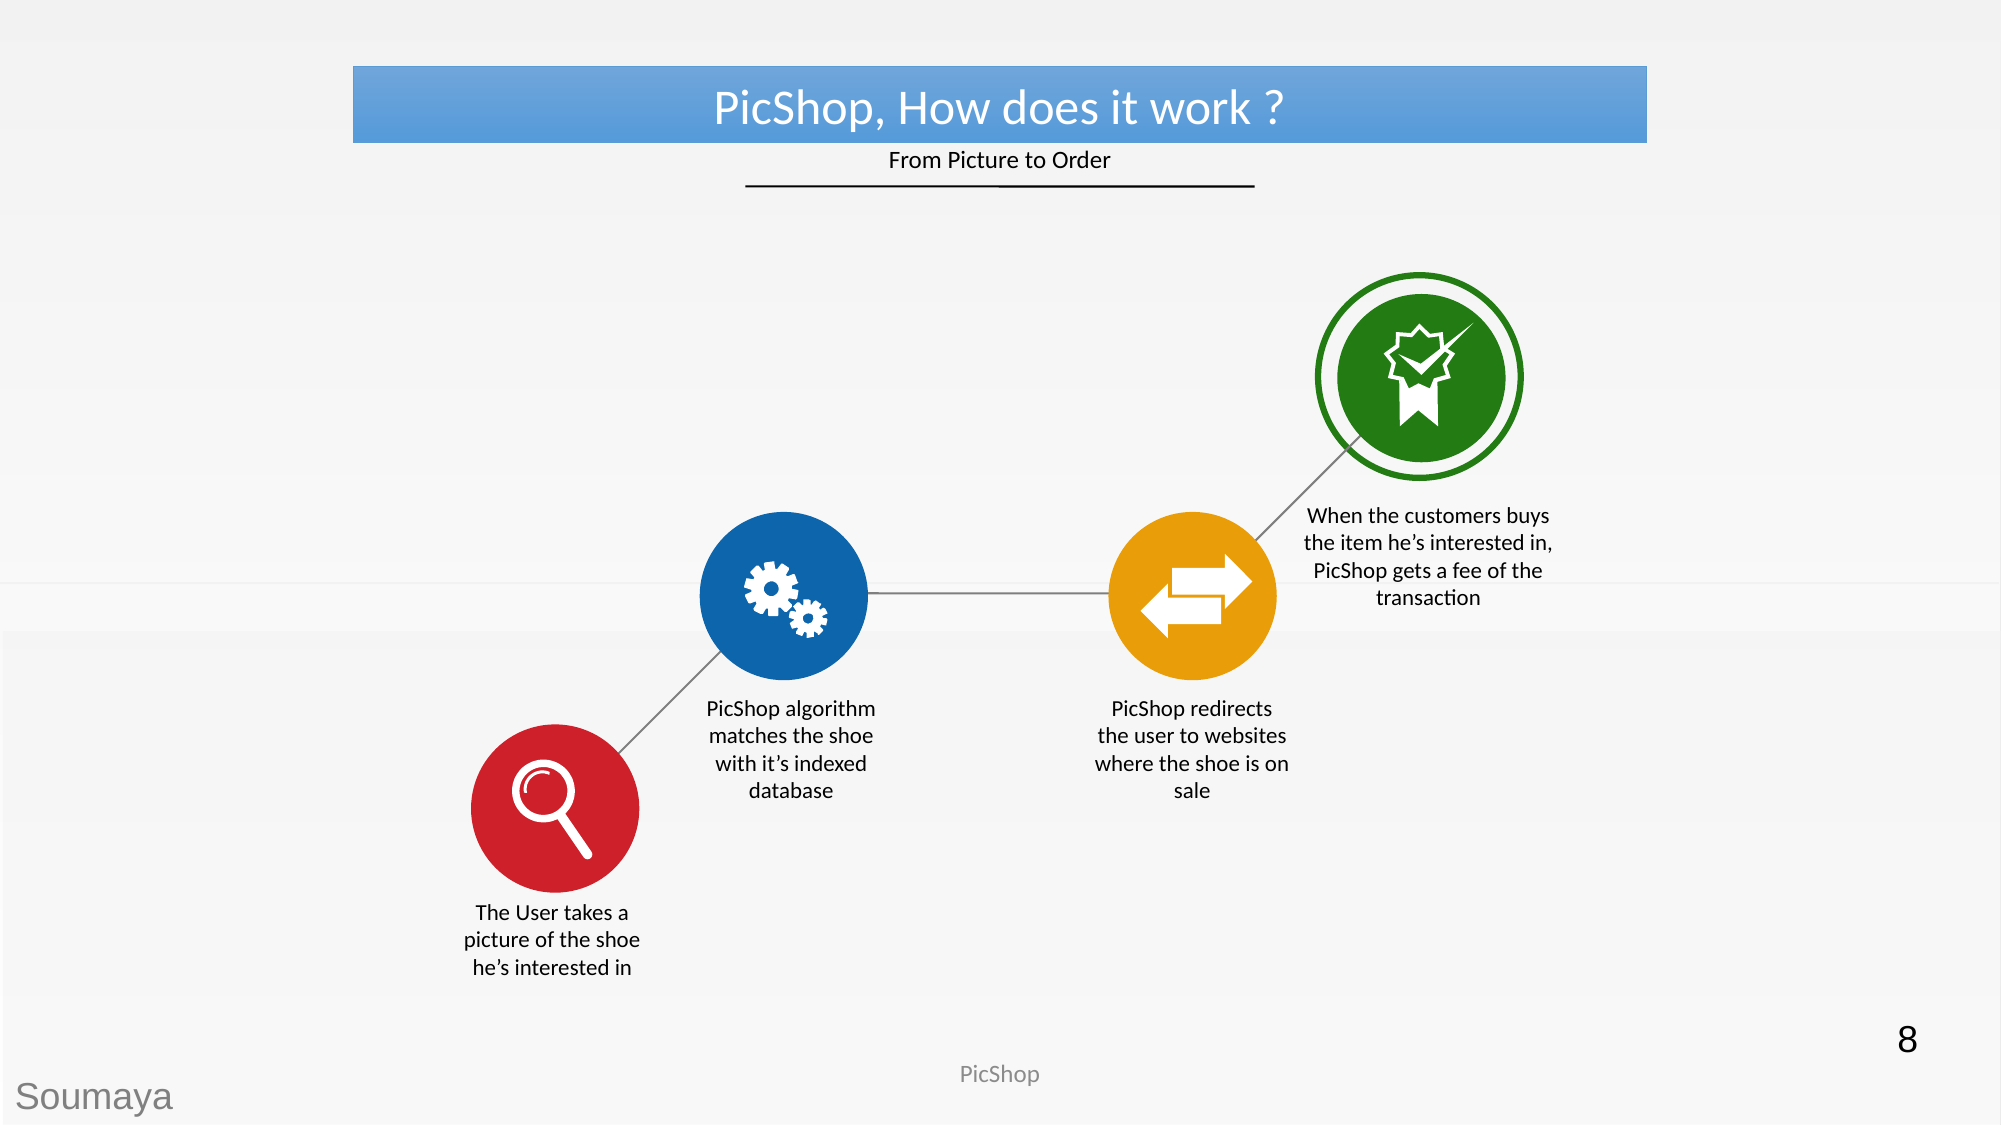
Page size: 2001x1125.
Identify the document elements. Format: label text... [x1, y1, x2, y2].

text_box [744, 561, 799, 617]
text_box [1140, 583, 1222, 639]
text_box When the customers buys the item he’s interested in, PicShop gets a fee of the transaction [1283, 494, 1575, 574]
text_box [1399, 381, 1439, 427]
text_box [1398, 322, 1474, 375]
text_box [471, 724, 640, 890]
text_box [1108, 511, 1277, 681]
text_box From Picture to Order [353, 142, 1648, 182]
text_box [523, 770, 550, 793]
text_box [512, 759, 593, 860]
text_box PicShop, How does it work ? [353, 66, 1647, 142]
text_box [788, 599, 828, 638]
text_box [1318, 275, 1521, 478]
text_box The User takes a picture of the shoe he’s interested in [439, 890, 665, 1015]
text_box PicShop algorithm matches the shoe with it’s indexed database [678, 685, 904, 866]
text_box [1172, 553, 1253, 609]
text_box [1383, 323, 1456, 395]
text_box [1337, 293, 1506, 463]
text_box [699, 511, 868, 681]
text_box PicShop [746, 1042, 1253, 1103]
text_box 8 [1882, 1007, 1956, 1068]
text_box Soumaya [0, 1064, 233, 1125]
text_box PicShop redirects the user to websites where the shoe is on sale [1079, 685, 1305, 838]
